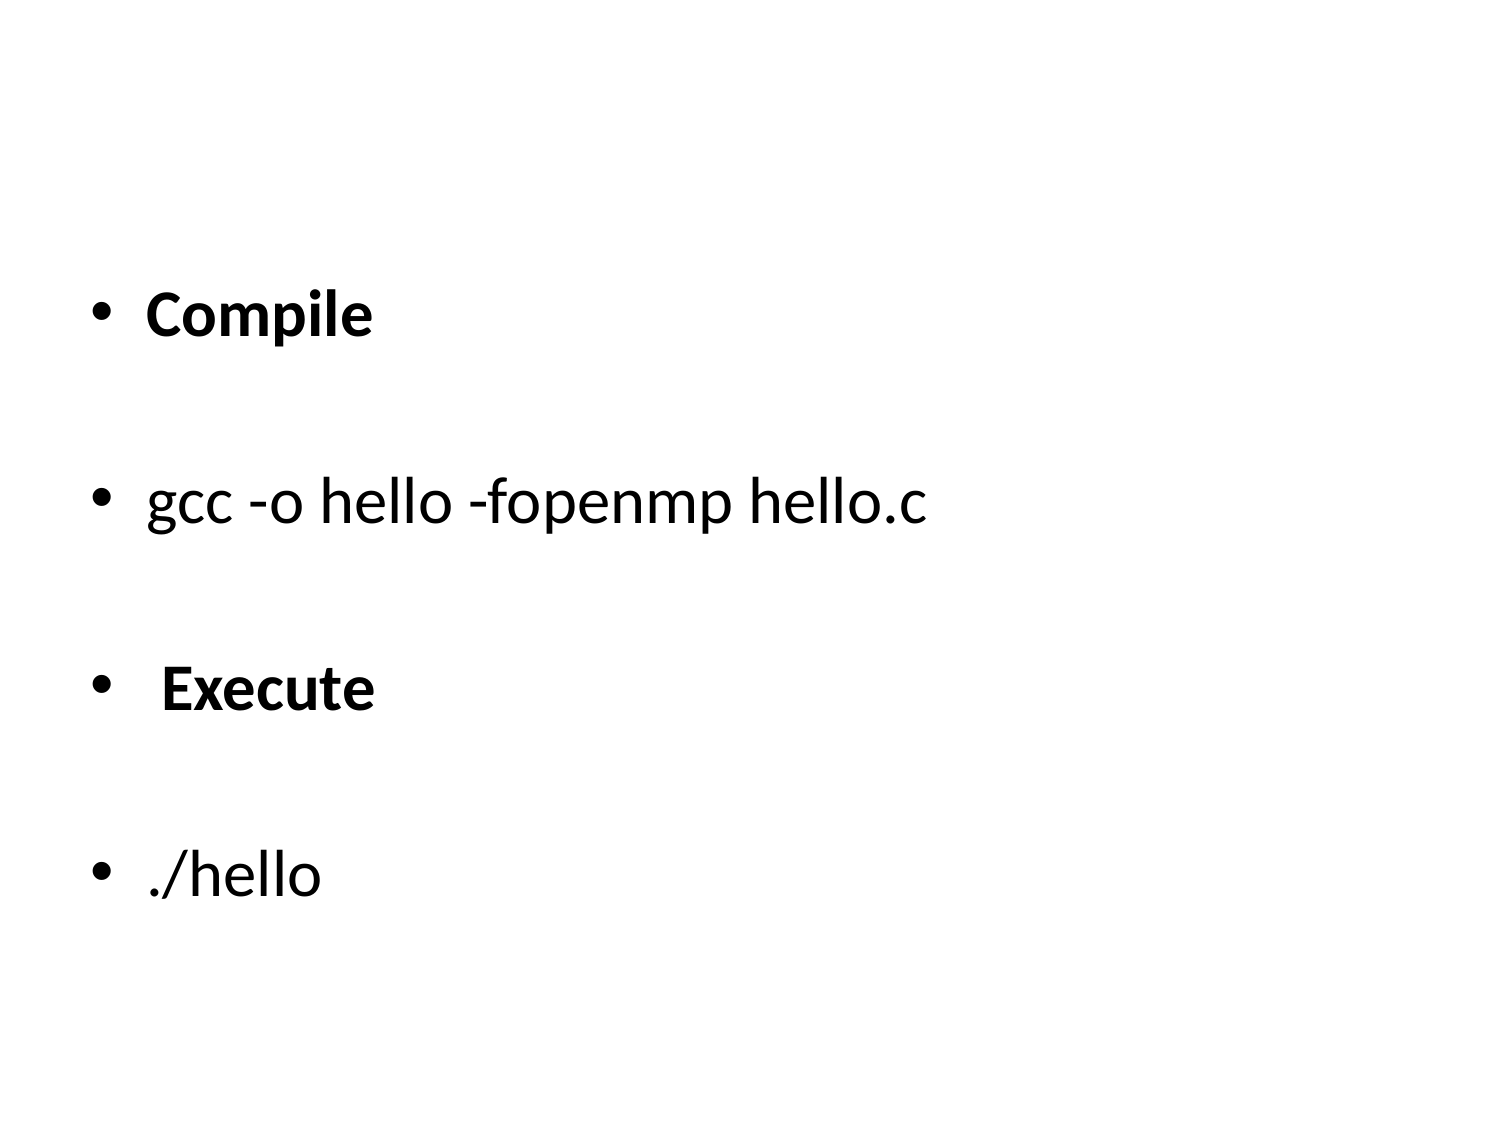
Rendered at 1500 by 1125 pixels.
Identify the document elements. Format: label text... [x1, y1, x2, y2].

list Compile gcc -o hello -fopenmp hello.c Execute ./hello [75, 262, 1425, 1005]
